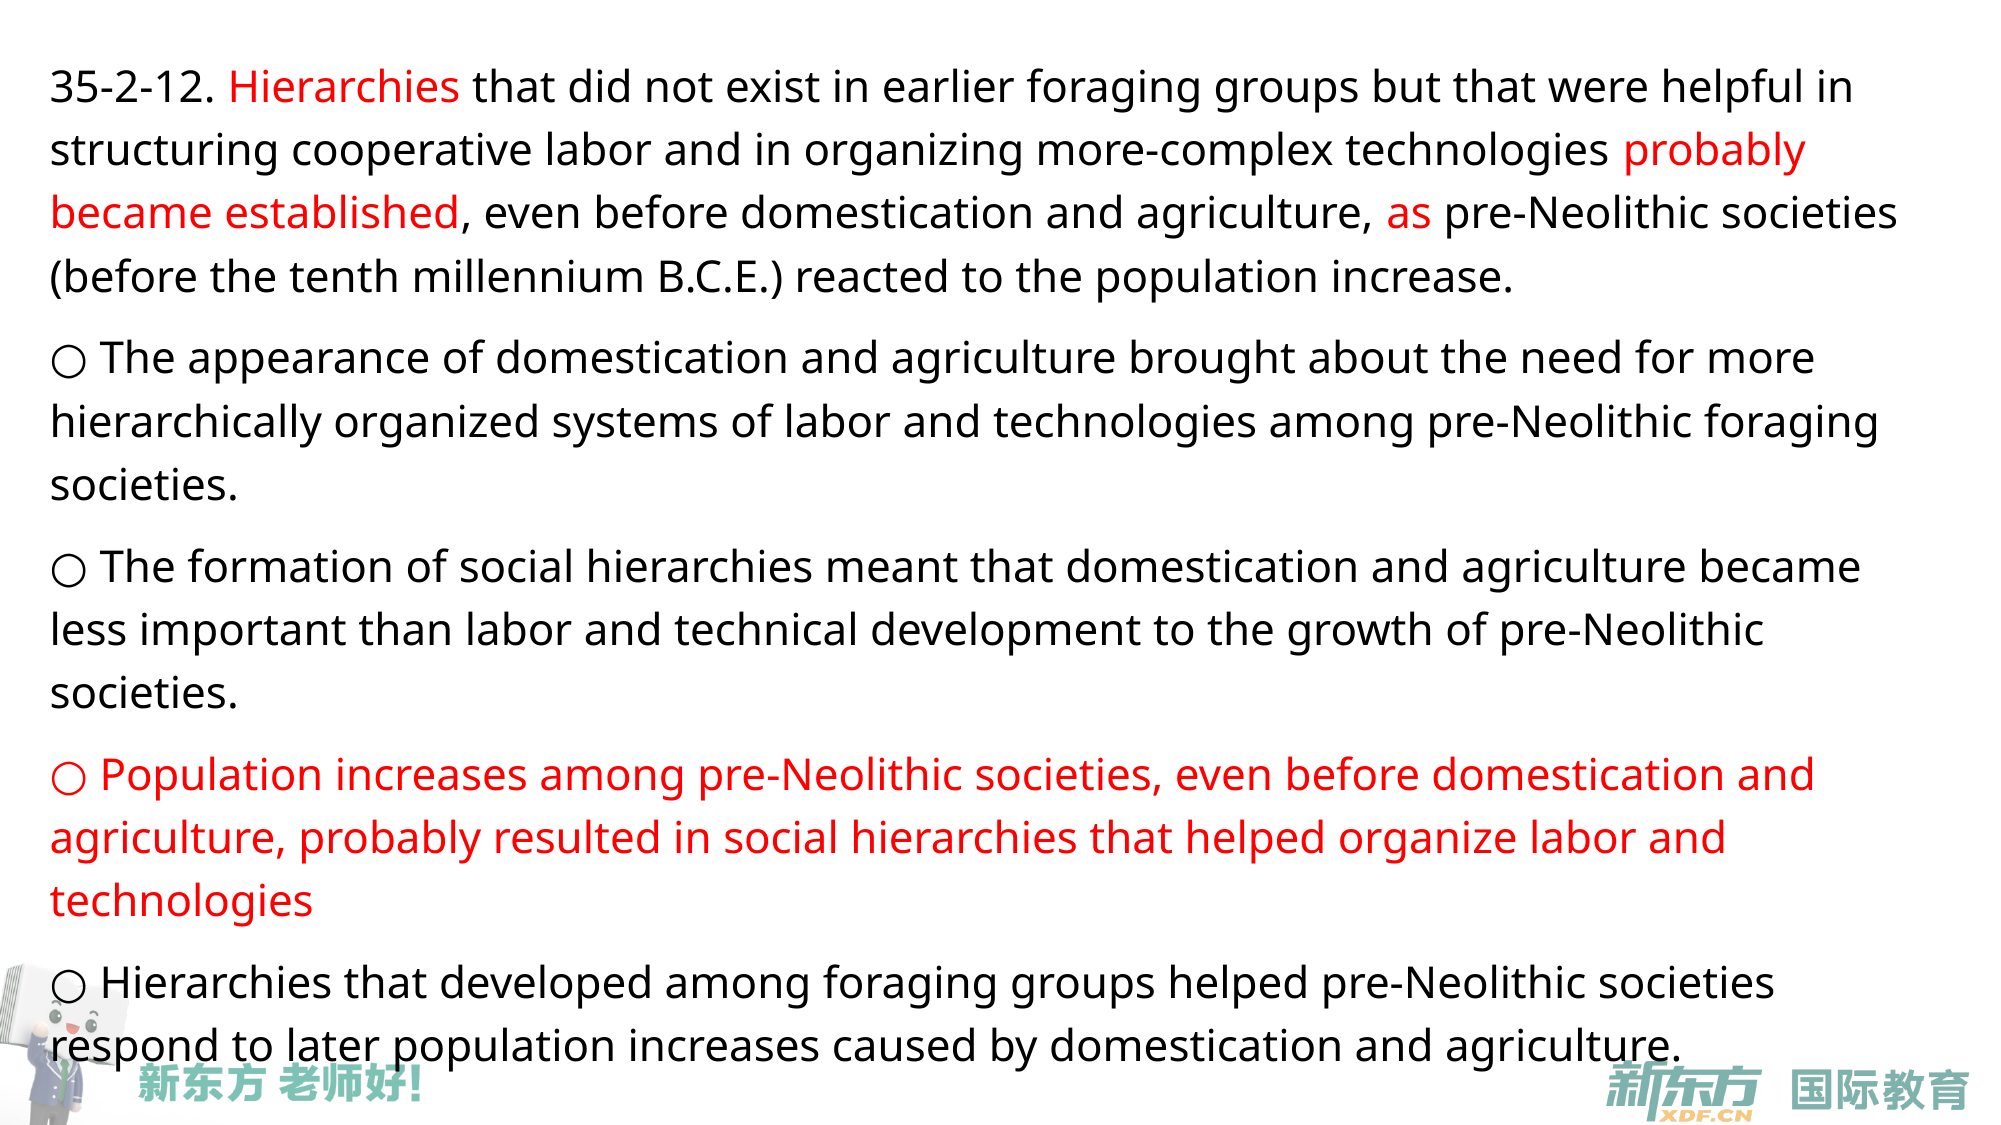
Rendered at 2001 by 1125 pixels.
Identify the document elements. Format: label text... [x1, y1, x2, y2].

table_cell [138, 1085, 420, 1102]
list 35-2-12. Hierarchies that did not exist in earlier foraging groups but that were helpful in structuring cooperative labor and in organizing more-complex technologies probably became established, even before domestication and agriculture, as pre-Neolithic societies (before the tenth millennium B.C.E.) reacted to the population increase. ○ The appearance of domestication and agriculture brought about the need for more hierarchically organized systems of labor and technologies among pre-Neolithic foraging societies. ○ The formation of social hierarchies meant that domestication and agriculture became less important than labor and technical development to the growth of pre-Neolithic societies. ○ Population increases among pre-Neolithic societies, even before domestication and agriculture, probably resulted in social hierarchies that helped organize labor and technologies ○ Hierarchies that developed among foraging groups helped pre-Neolithic societies respond to later population increases caused by domestication and agriculture. [41, 39, 1959, 1085]
table_cell [1572, 1036, 2000, 1125]
